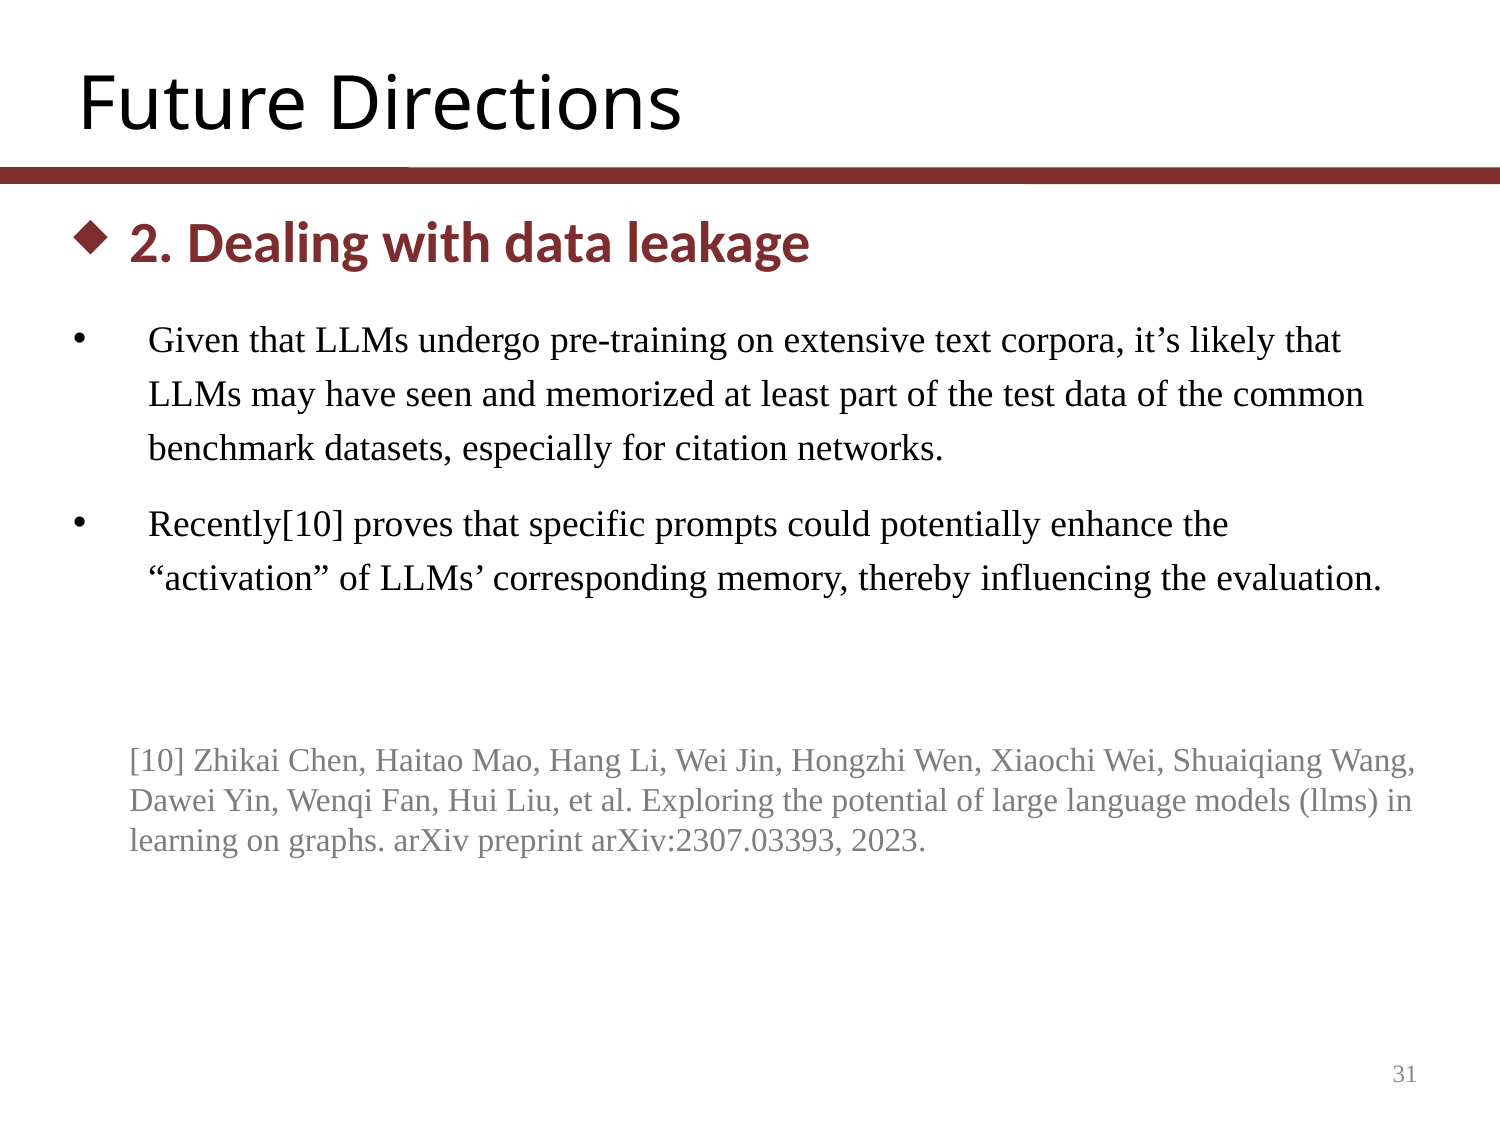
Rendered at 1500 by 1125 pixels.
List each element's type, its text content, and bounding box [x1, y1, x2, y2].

text_box Recently[10] proves that specific prompts could potentially enhance the “activation” of LLMs’ corresponding memory, thereby influencing the evaluation. [65, 482, 1416, 721]
title Future Directions [69, 34, 1431, 165]
slide_number 31 [1382, 1049, 1426, 1096]
list 2. Dealing with data leakage [65, 195, 1417, 292]
text_box [10] Zhikai Chen, Haitao Mao, Hang Li, Wei Jin, Hongzhi Wen, Xiaochi Wei, Shuaiqiang Wang, Dawei Yin, Wenqi Fan, Hui Liu, et al. Exploring the potential of large language models (llms) in learning on graphs. arXiv preprint arXiv:2307.03393, 2023. [121, 730, 1430, 866]
text_box Given that LLMs undergo pre-training on extensive text corpora, it’s likely that LLMs may have seen and memorized at least part of the test data of the common benchmark datasets, especially for citation networks. [65, 298, 1416, 450]
